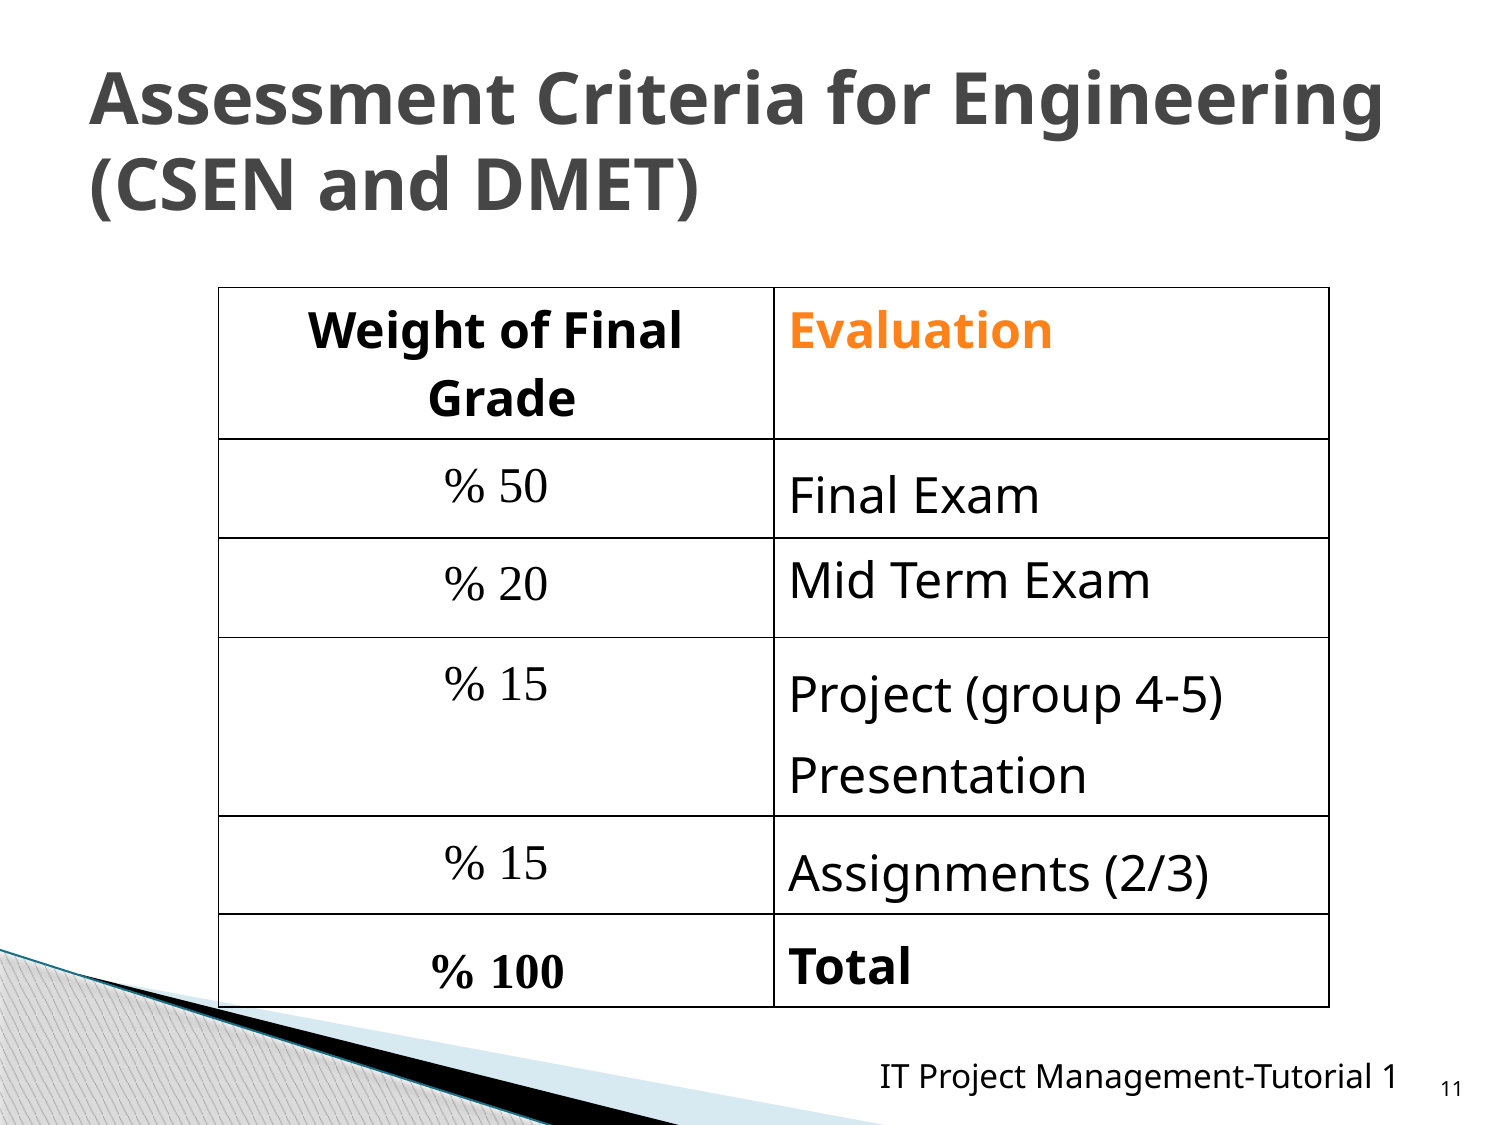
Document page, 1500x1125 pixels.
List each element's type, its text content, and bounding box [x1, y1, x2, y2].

table_header Weight of Final Grade [219, 288, 773, 438]
table_cell Final Exam [775, 440, 1328, 537]
table_cell Mid Term Exam [775, 539, 1328, 637]
slide_number 11 [1418, 1051, 1479, 1112]
table_cell 50 % [219, 440, 773, 537]
title Assessment Criteria for Engineering (CSEN and DMET) [75, 45, 1425, 233]
table_cell Total [775, 915, 1328, 1006]
table_cell 20 % [219, 539, 773, 637]
text_box IT Project Management-Tutorial 1 [879, 1066, 1500, 1124]
table_cell Project (group 4-5) Presentation [775, 638, 1328, 815]
table_cell 15 % [219, 638, 773, 815]
table_cell Assignments (2/3) [775, 817, 1328, 913]
table_cell 100 % [219, 915, 773, 1006]
table_cell 15 % [219, 817, 773, 913]
list [75, 243, 1425, 986]
table_header Evaluation [775, 288, 1328, 438]
